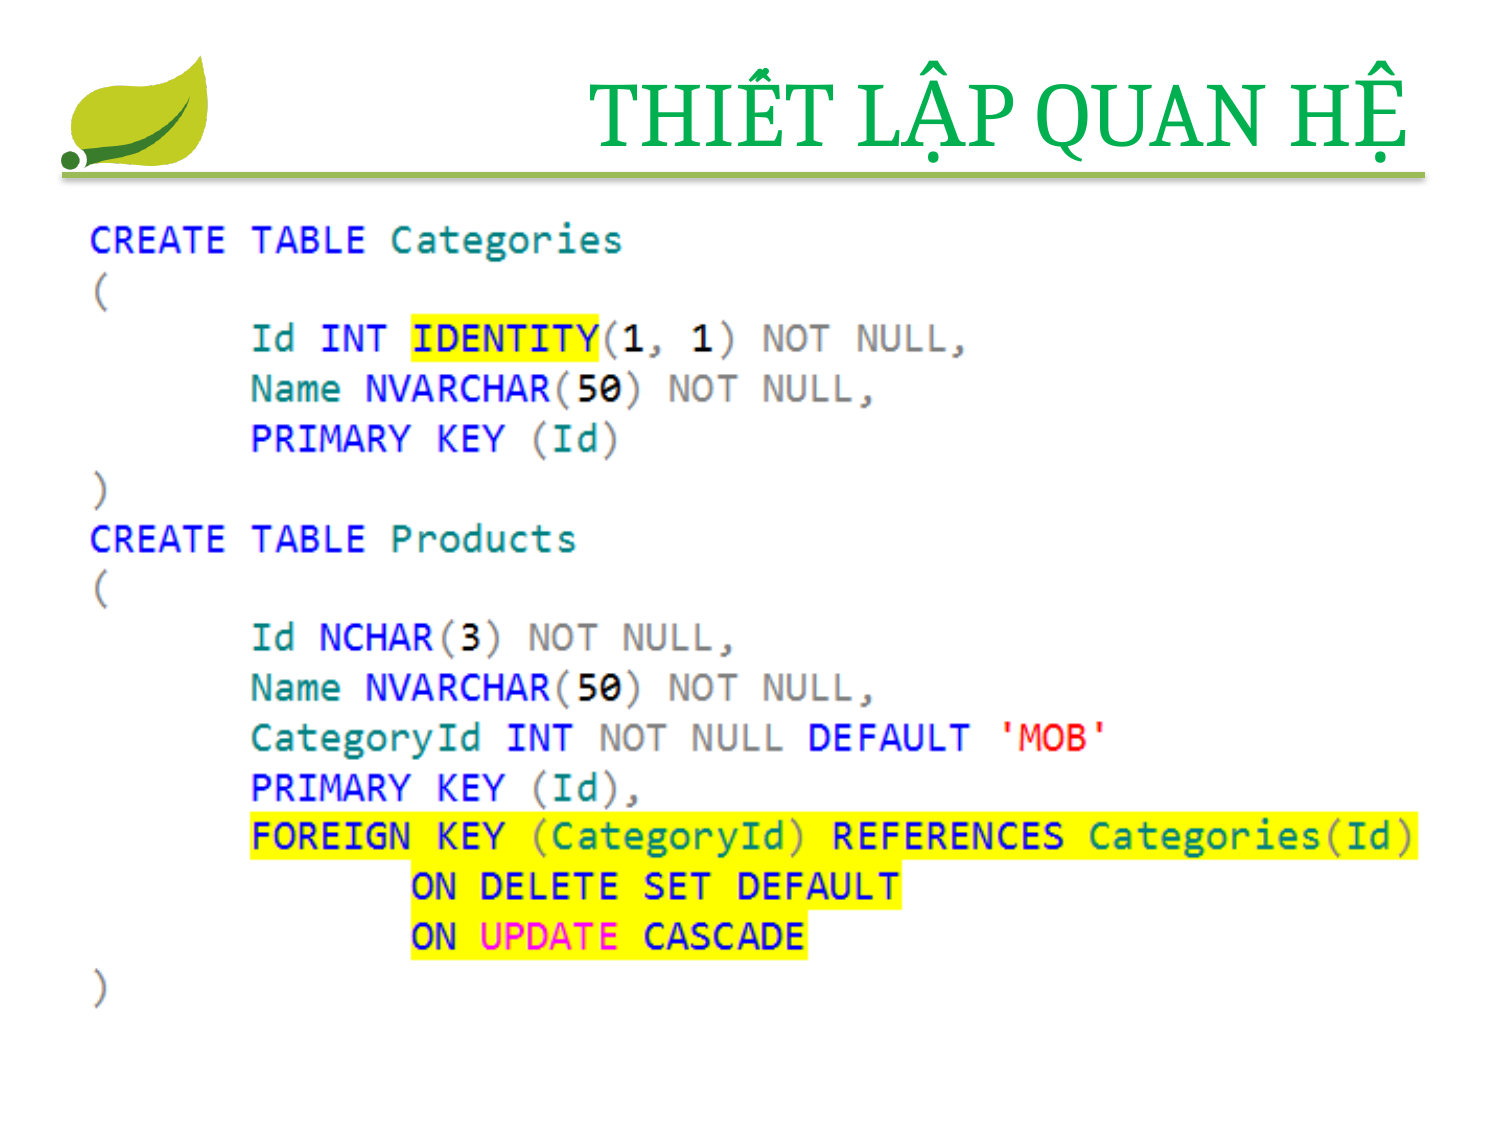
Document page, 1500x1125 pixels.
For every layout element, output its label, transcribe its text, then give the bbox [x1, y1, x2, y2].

picture [74, 212, 1426, 1016]
title thiết lập quan hệ [217, 45, 1425, 175]
picture [50, 49, 217, 175]
